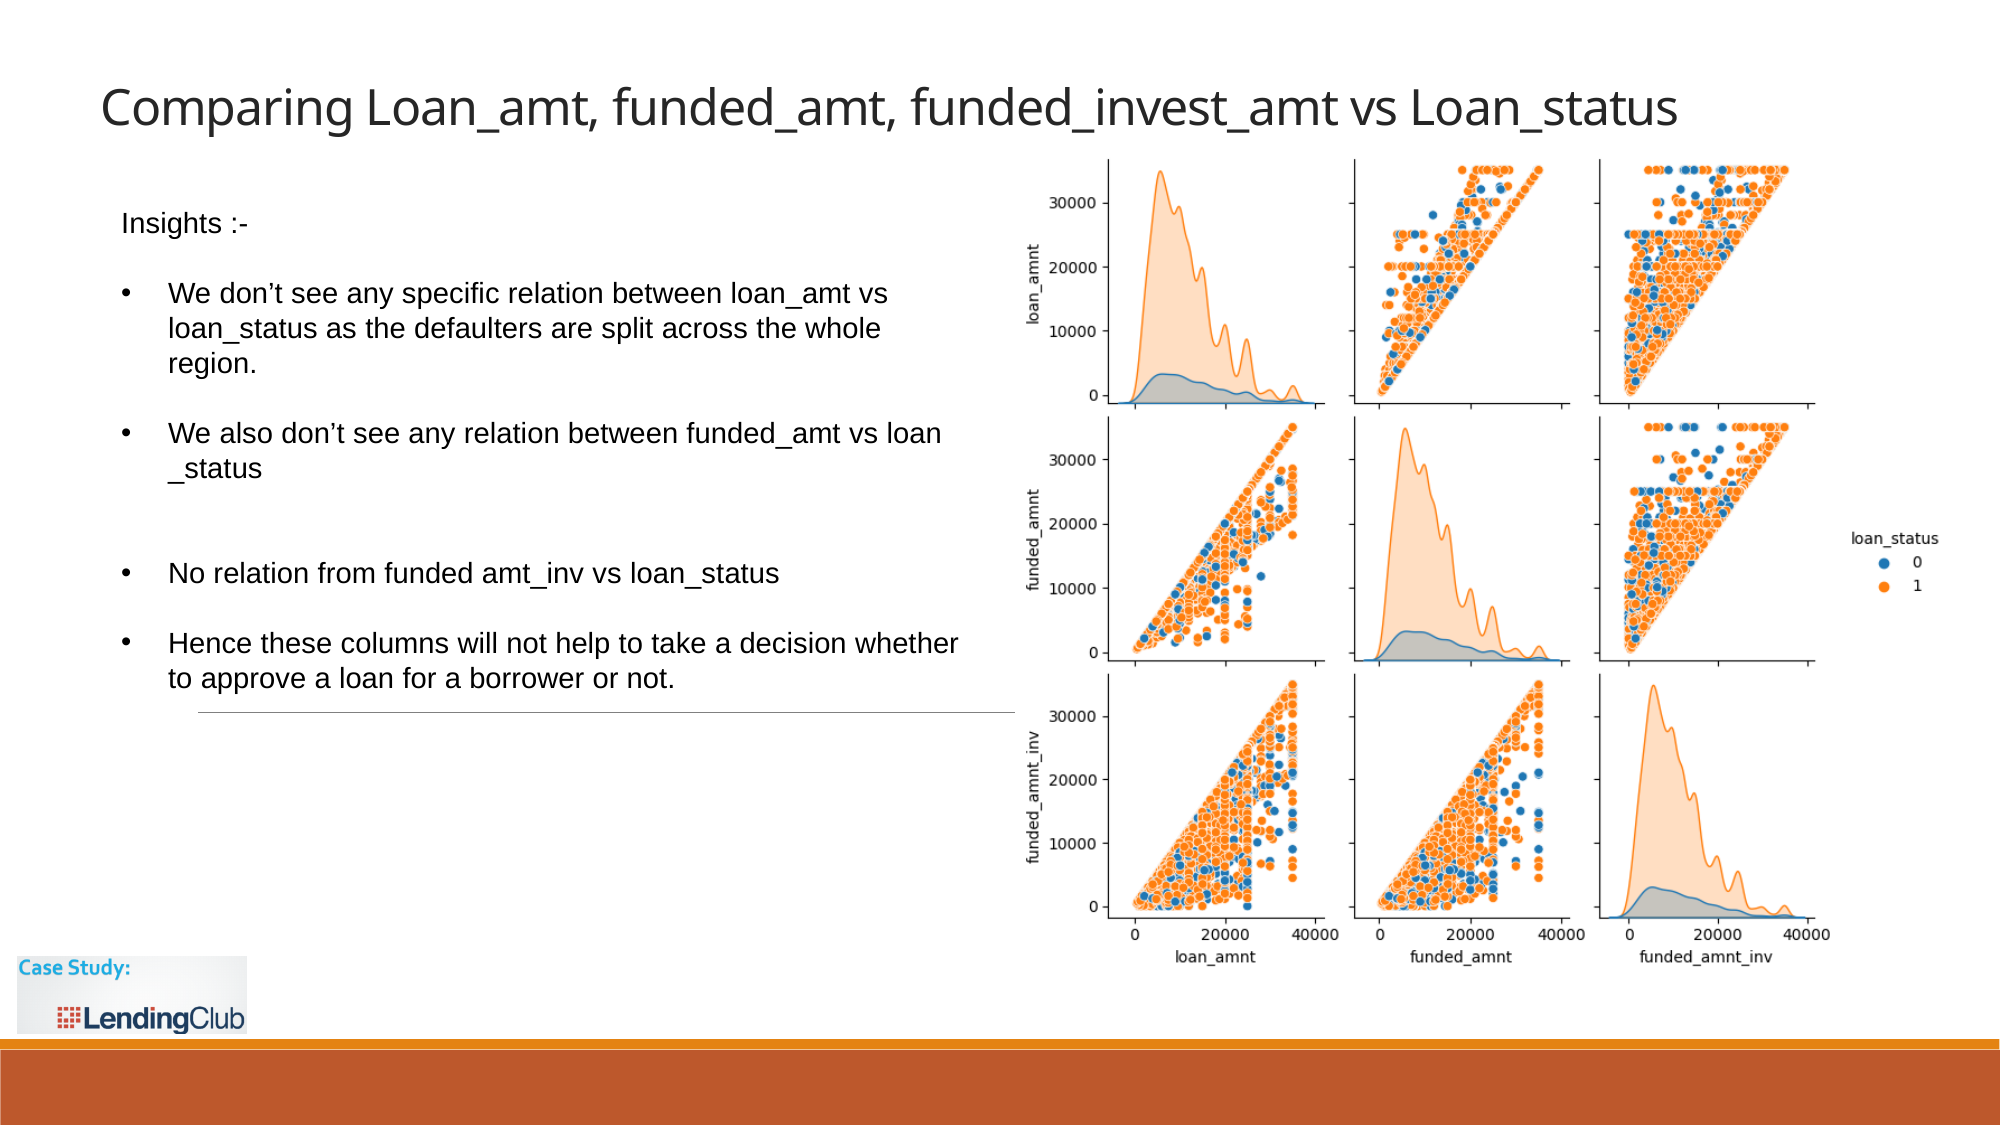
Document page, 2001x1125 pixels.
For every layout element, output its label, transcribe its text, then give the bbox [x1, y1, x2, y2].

text_box Insights :- We don’t see any specific relation between loan_amt vs loan_status as the defaulters are split across the whole region. We also don’t see any relation between funded_amt vs loan _status No relation from funded amt_inv vs loan_status Hence these columns will not help to take a decision whether to approve a loan for a borrower or not. [106, 197, 984, 702]
picture [1015, 147, 1954, 978]
title Comparing Loan_amt, funded_amt, funded_invest_amt vs Loan_status [85, 56, 1736, 144]
picture [17, 956, 248, 1035]
